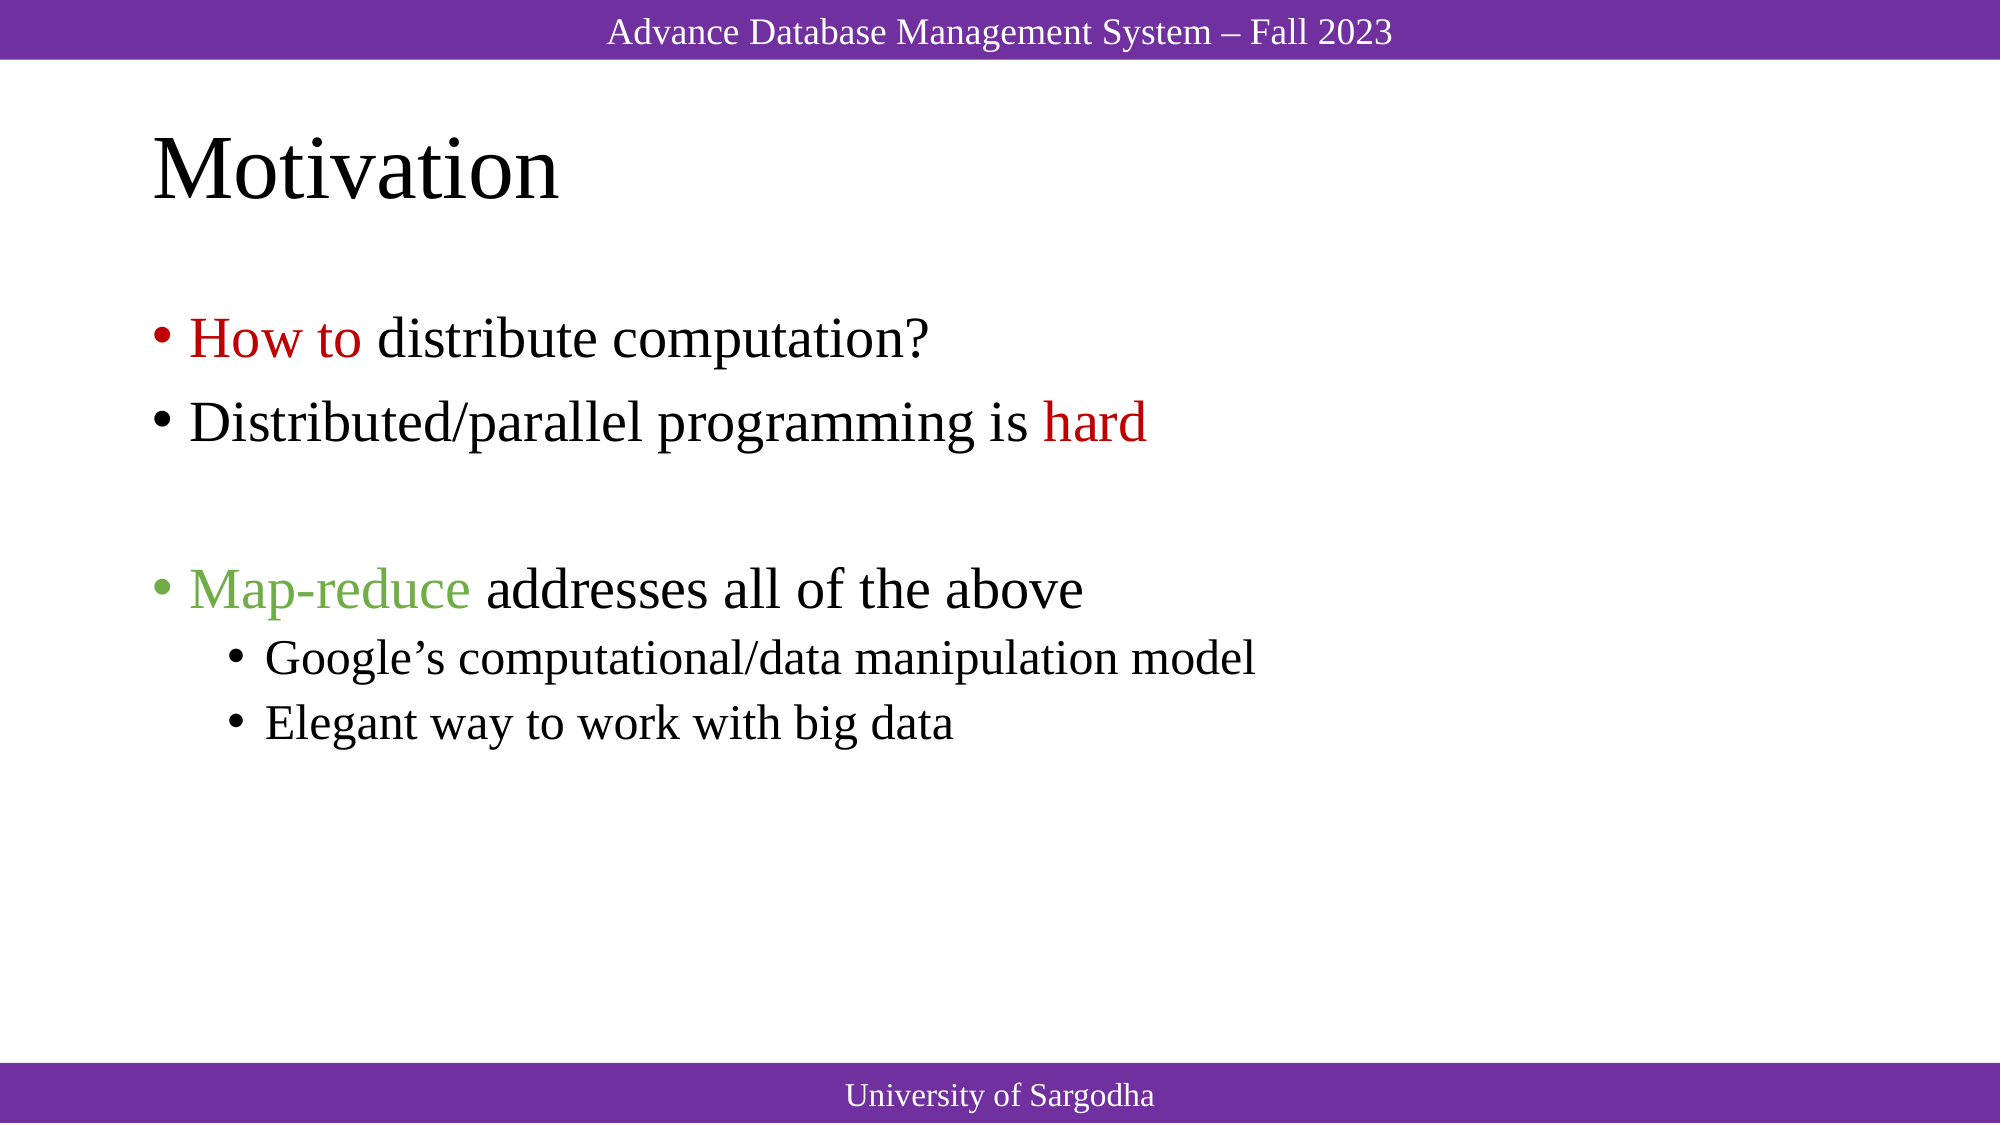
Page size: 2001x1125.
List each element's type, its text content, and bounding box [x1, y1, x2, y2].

title Motivation [137, 59, 1863, 278]
list How to distribute computation? Distributed/parallel programming is hard Map-reduce addresses all of the above Google’s computational/data manipulation model Elegant way to work with big data [137, 299, 1863, 1014]
footer University of Sargodha [0, 1062, 2000, 1123]
